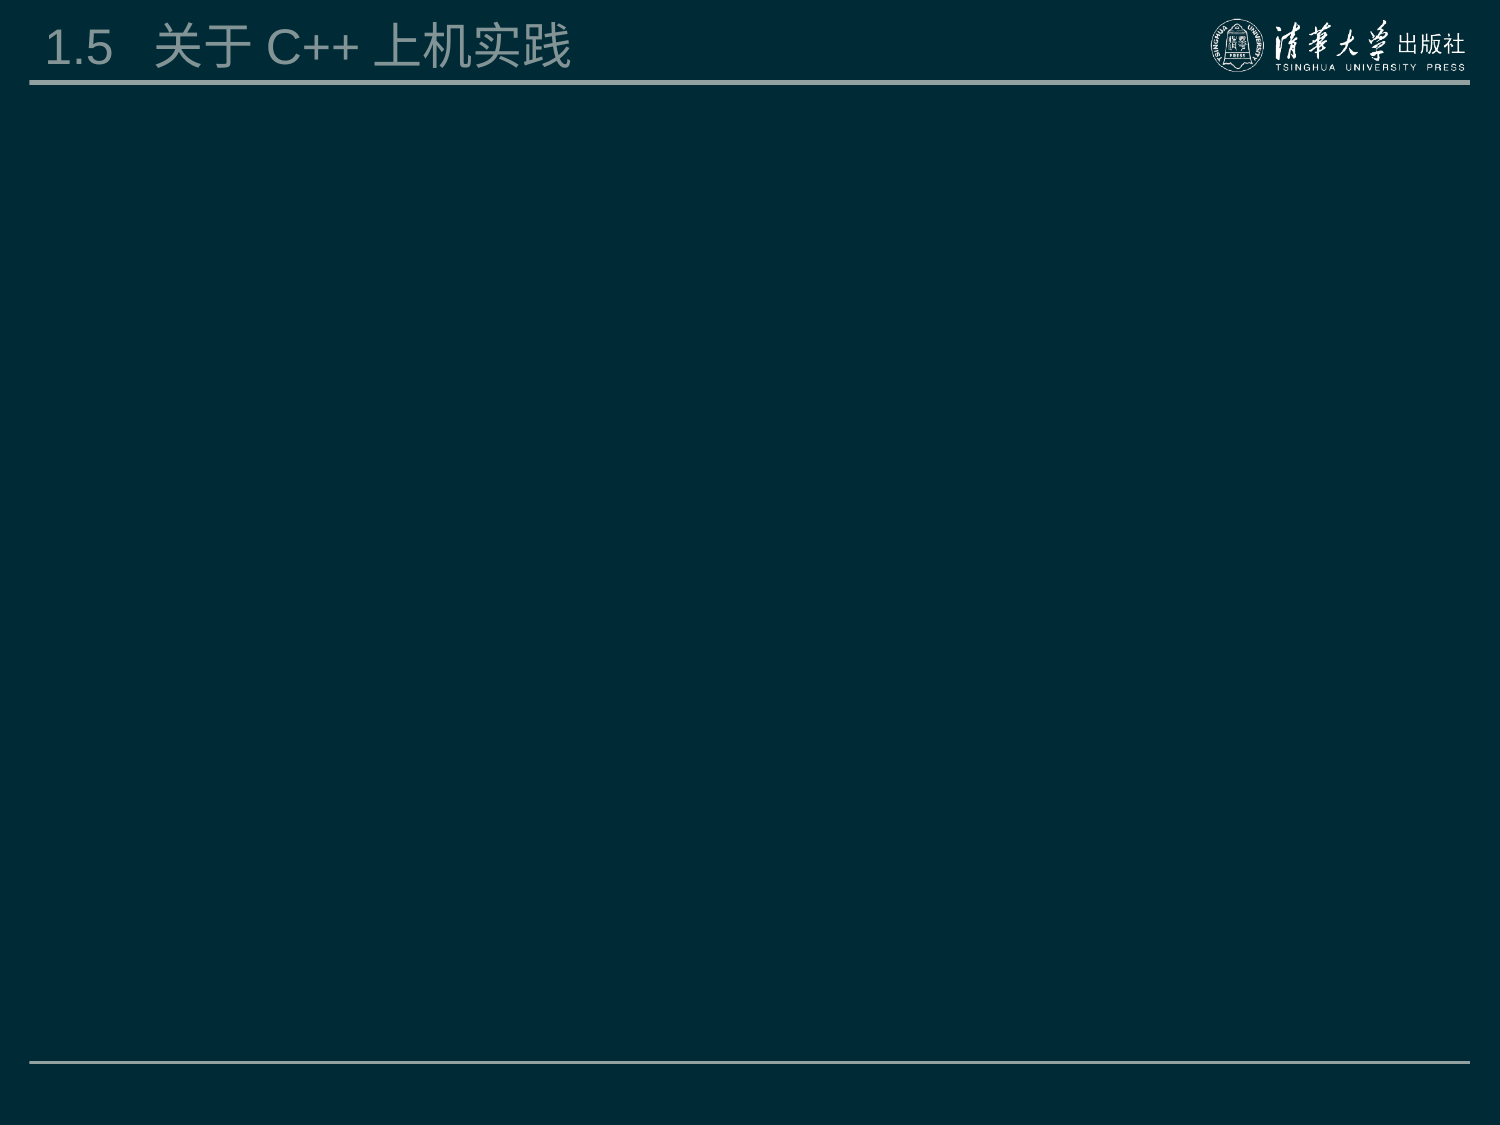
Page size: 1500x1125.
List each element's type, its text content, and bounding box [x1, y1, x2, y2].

title 1.5 关于C++上机实践 [29, 11, 1470, 77]
